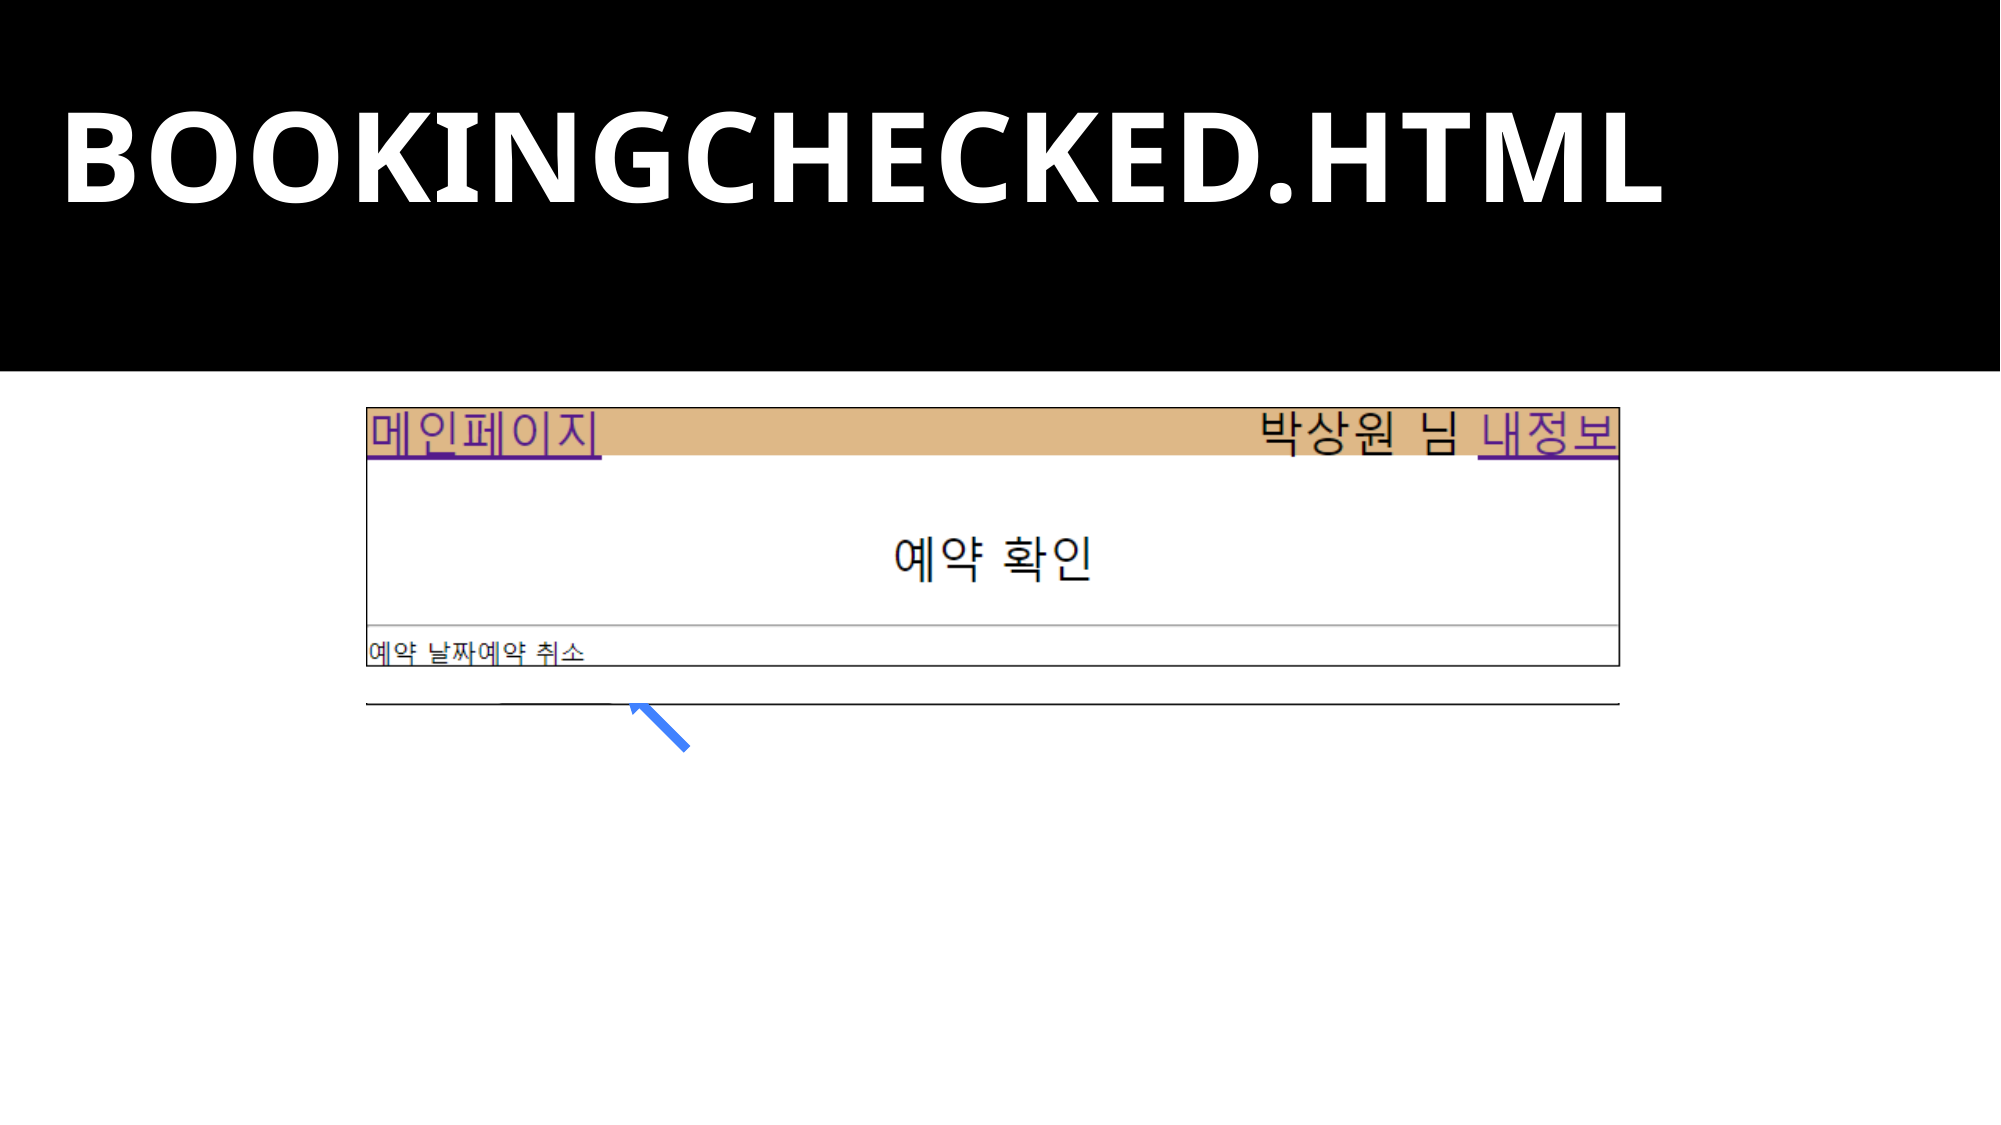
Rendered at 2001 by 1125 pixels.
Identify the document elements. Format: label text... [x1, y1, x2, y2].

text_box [622, 704, 688, 750]
title Bookingchecked.html [42, 22, 1728, 302]
picture [366, 407, 1647, 718]
